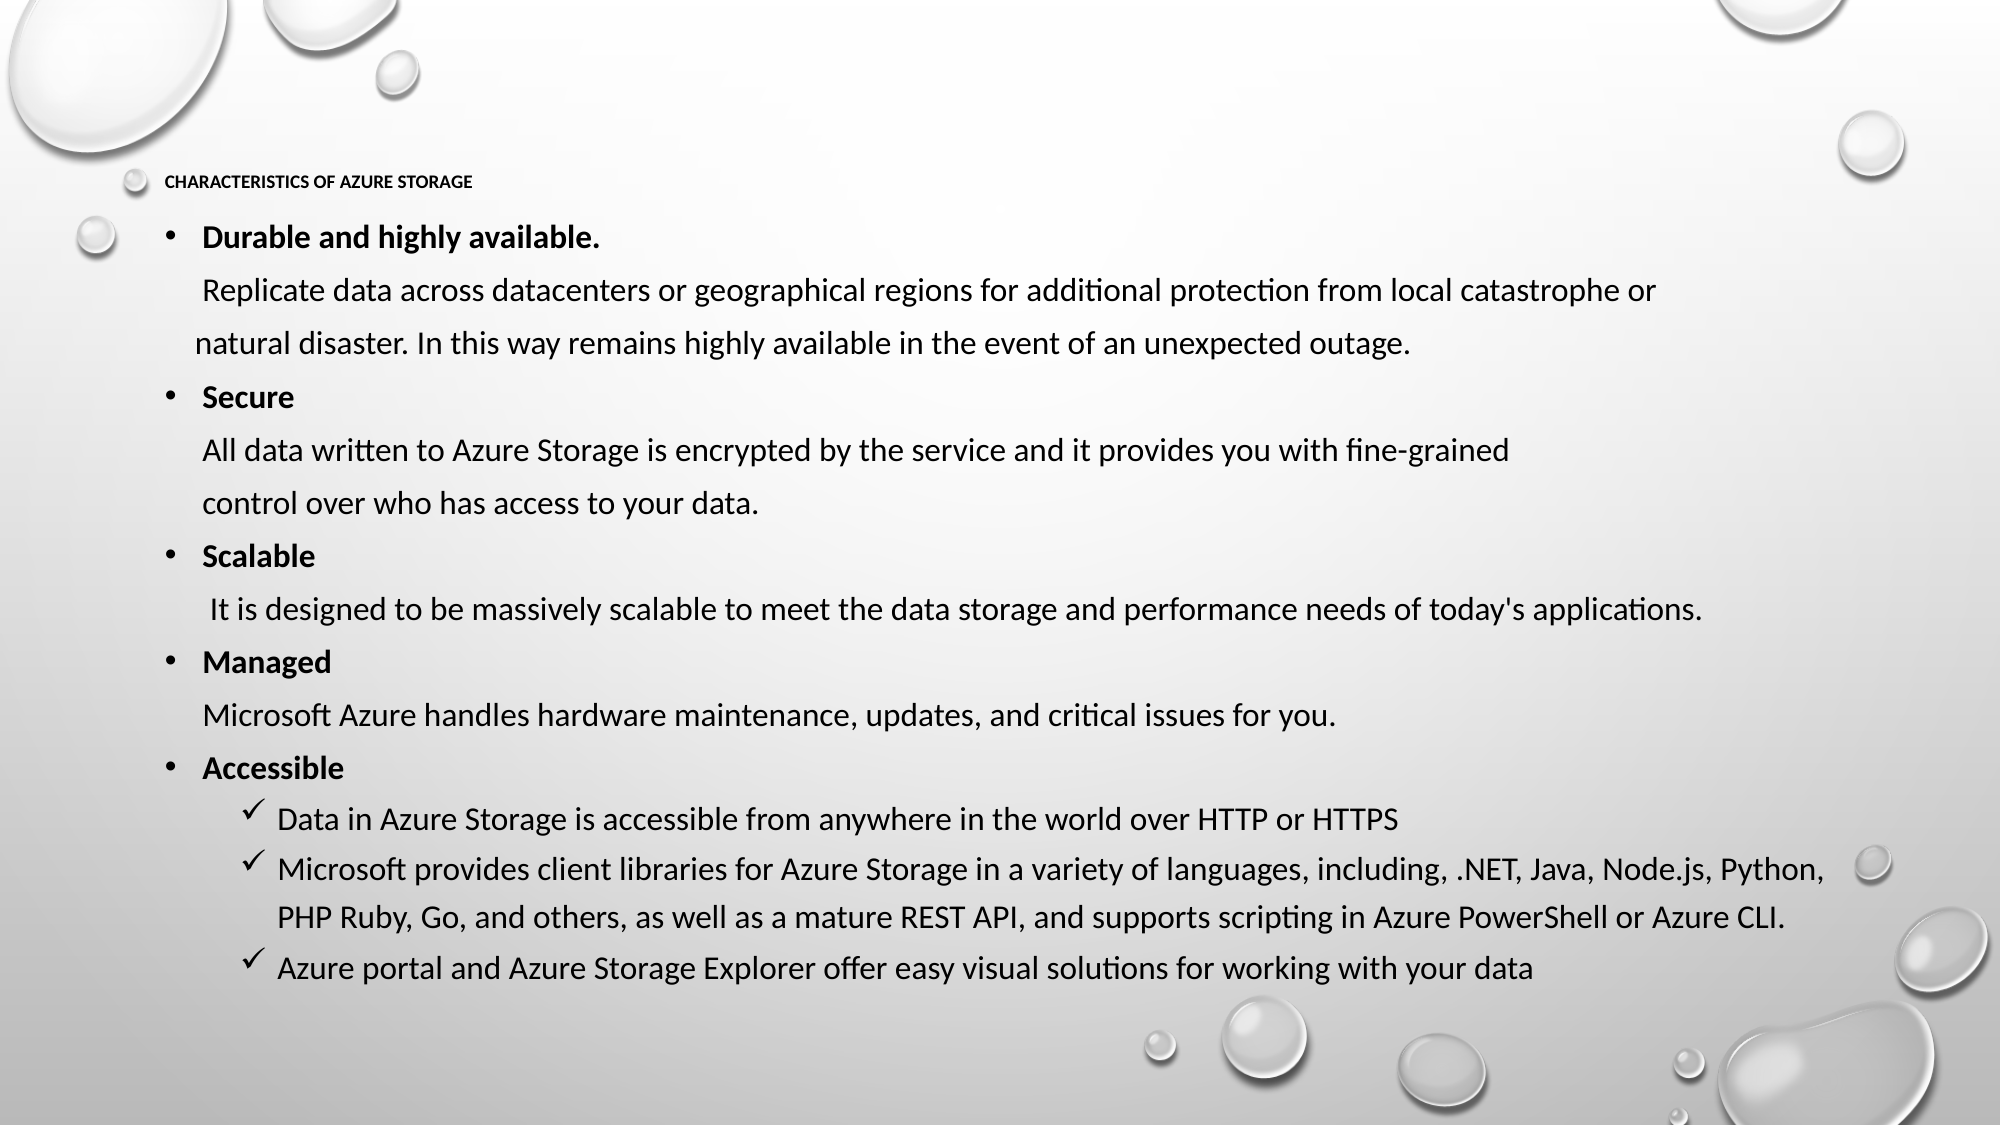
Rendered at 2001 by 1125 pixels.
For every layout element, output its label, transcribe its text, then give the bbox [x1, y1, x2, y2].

picture [0, 0, 2000, 1125]
list Durable and highly available. Replicate data across datacenters or geographical regions for additional protection from local catastrophe or natural disaster. In this way remains highly available in the event of an unexpected outage. Secure All data written to Azure Storage is encrypted by the service and it provides you with fine-grained control over who has access to your data. Scalable It is designed to be massively scalable to meet the data storage and performance needs of today's applications. Managed Microsoft Azure handles hardware maintenance, updates, and critical issues for you. Accessible Data in Azure Storage is accessible from anywhere in the world over HTTP or HTTPS Microsoft provides client libraries for Azure Storage in a variety of languages, including, .NET, Java, Node.js, Python, PHP Ruby, Go, and others, as well as a mature REST API, and supports scripting in Azure PowerShell or Azure CLI. Azure portal and Azure Storage Explorer offer easy visual solutions for working with your data [149, 200, 1850, 1063]
title Characteristics of Azure Storage [149, 143, 1851, 257]
